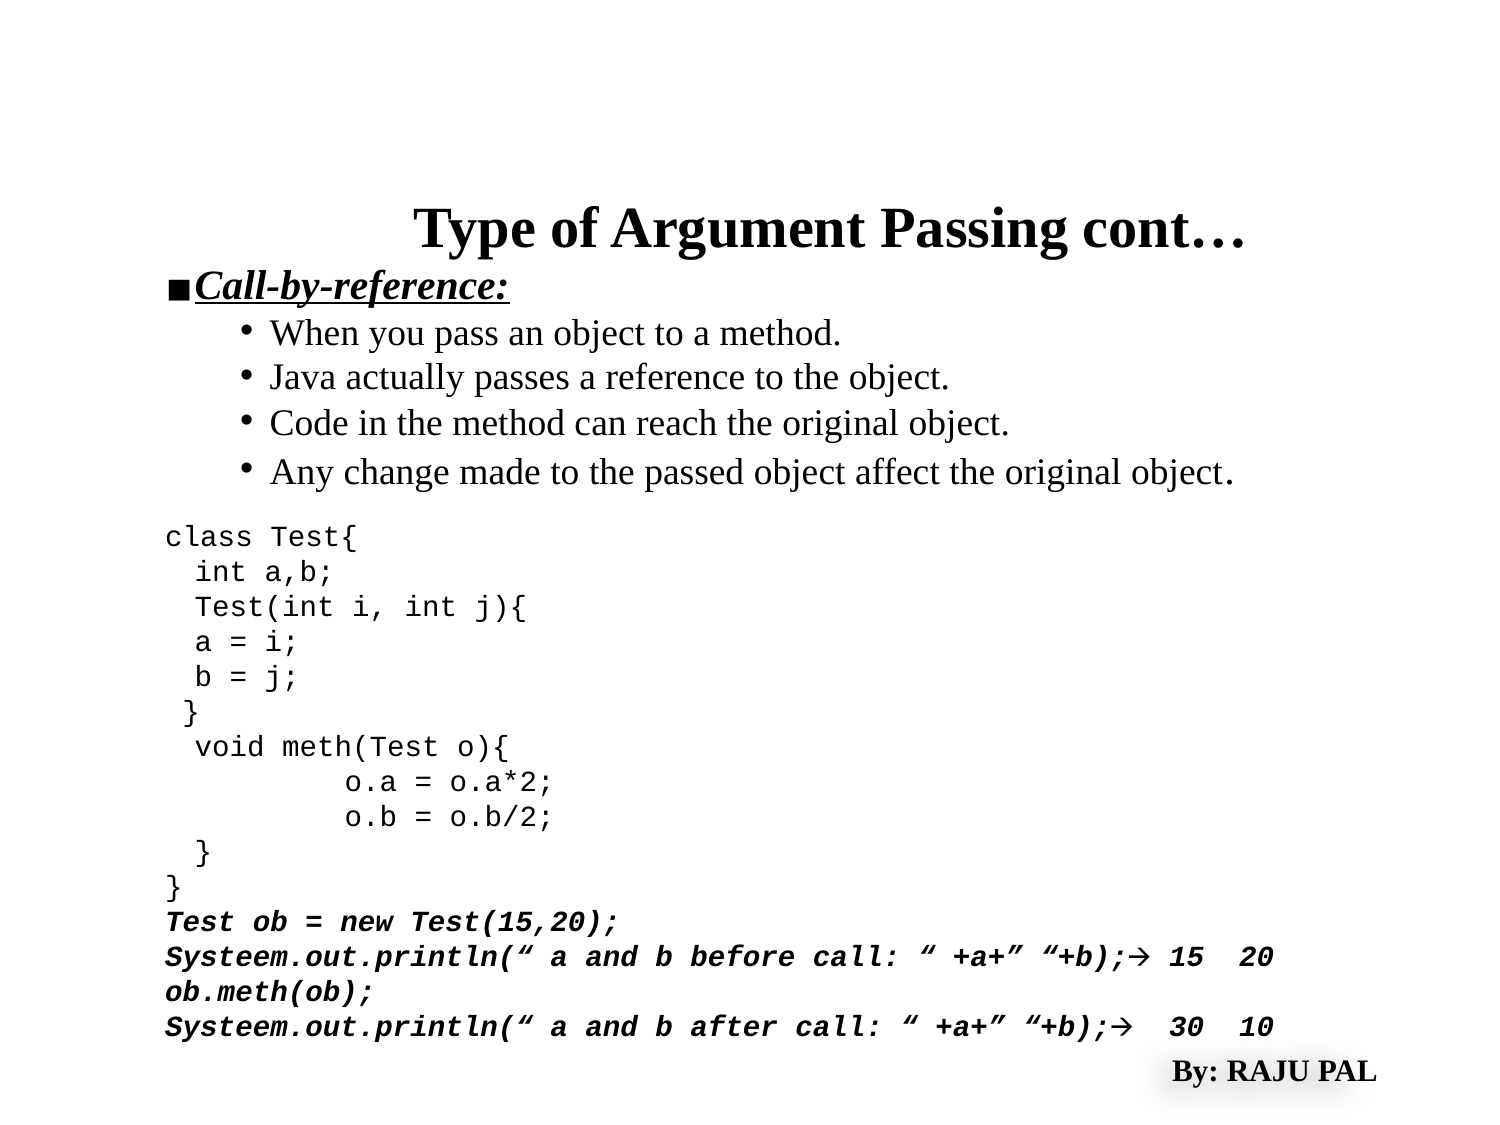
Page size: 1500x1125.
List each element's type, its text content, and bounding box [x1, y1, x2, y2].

text_box Call-by-reference: When you pass an object to a method. Java actually passes a reference to the object. Code in the method can reach the original object. Any change made to the passed object affect the original object. class Test{ int a,b; Test(int i, int j){ a = i; b = j; } void meth(Test o){ o.a = o.a*2; o.b = o.b/2; } } Test ob = new Test(15,20); Systeem.out.println(“ a and b before call: “ +a+” “+b);🡪 15 20 ob.meth(ob); Systeem.out.println(“ a and b after call: “ +a+” “+b);🡪 30 10 [150, 249, 1463, 1075]
text_box Type of Argument Passing cont… [249, 174, 1413, 249]
